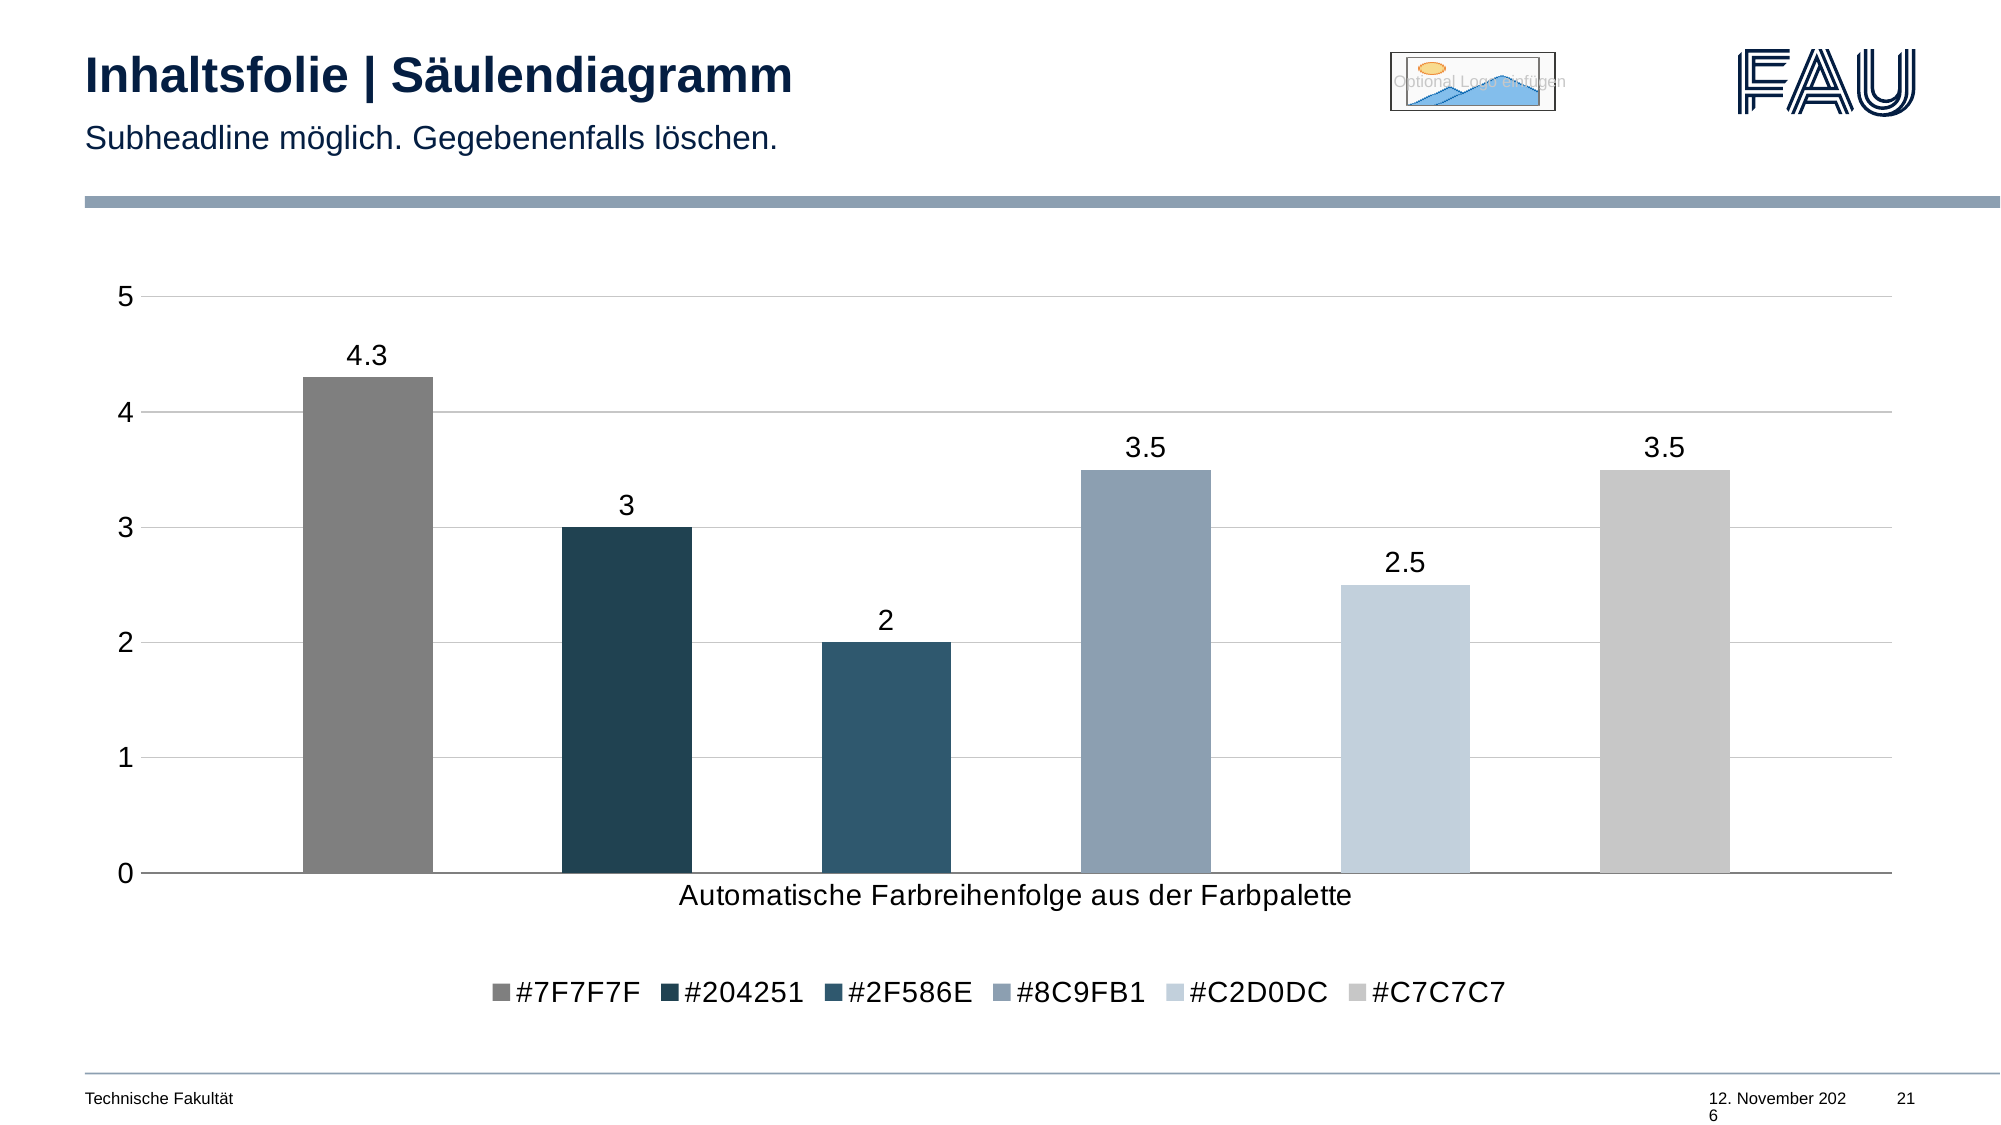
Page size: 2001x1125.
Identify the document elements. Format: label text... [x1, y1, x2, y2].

chart [84, 267, 1916, 1018]
list Subheadline möglich. Gegebenenfalls löschen. [85, 112, 1208, 154]
picture [1383, 49, 1562, 113]
title Inhaltsfolie | Säulendiagramm [85, 49, 1208, 104]
slide_number 21 [1883, 1088, 1916, 1109]
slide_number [1708, 1088, 1849, 1109]
footer Technische Fakultät [85, 1088, 983, 1109]
